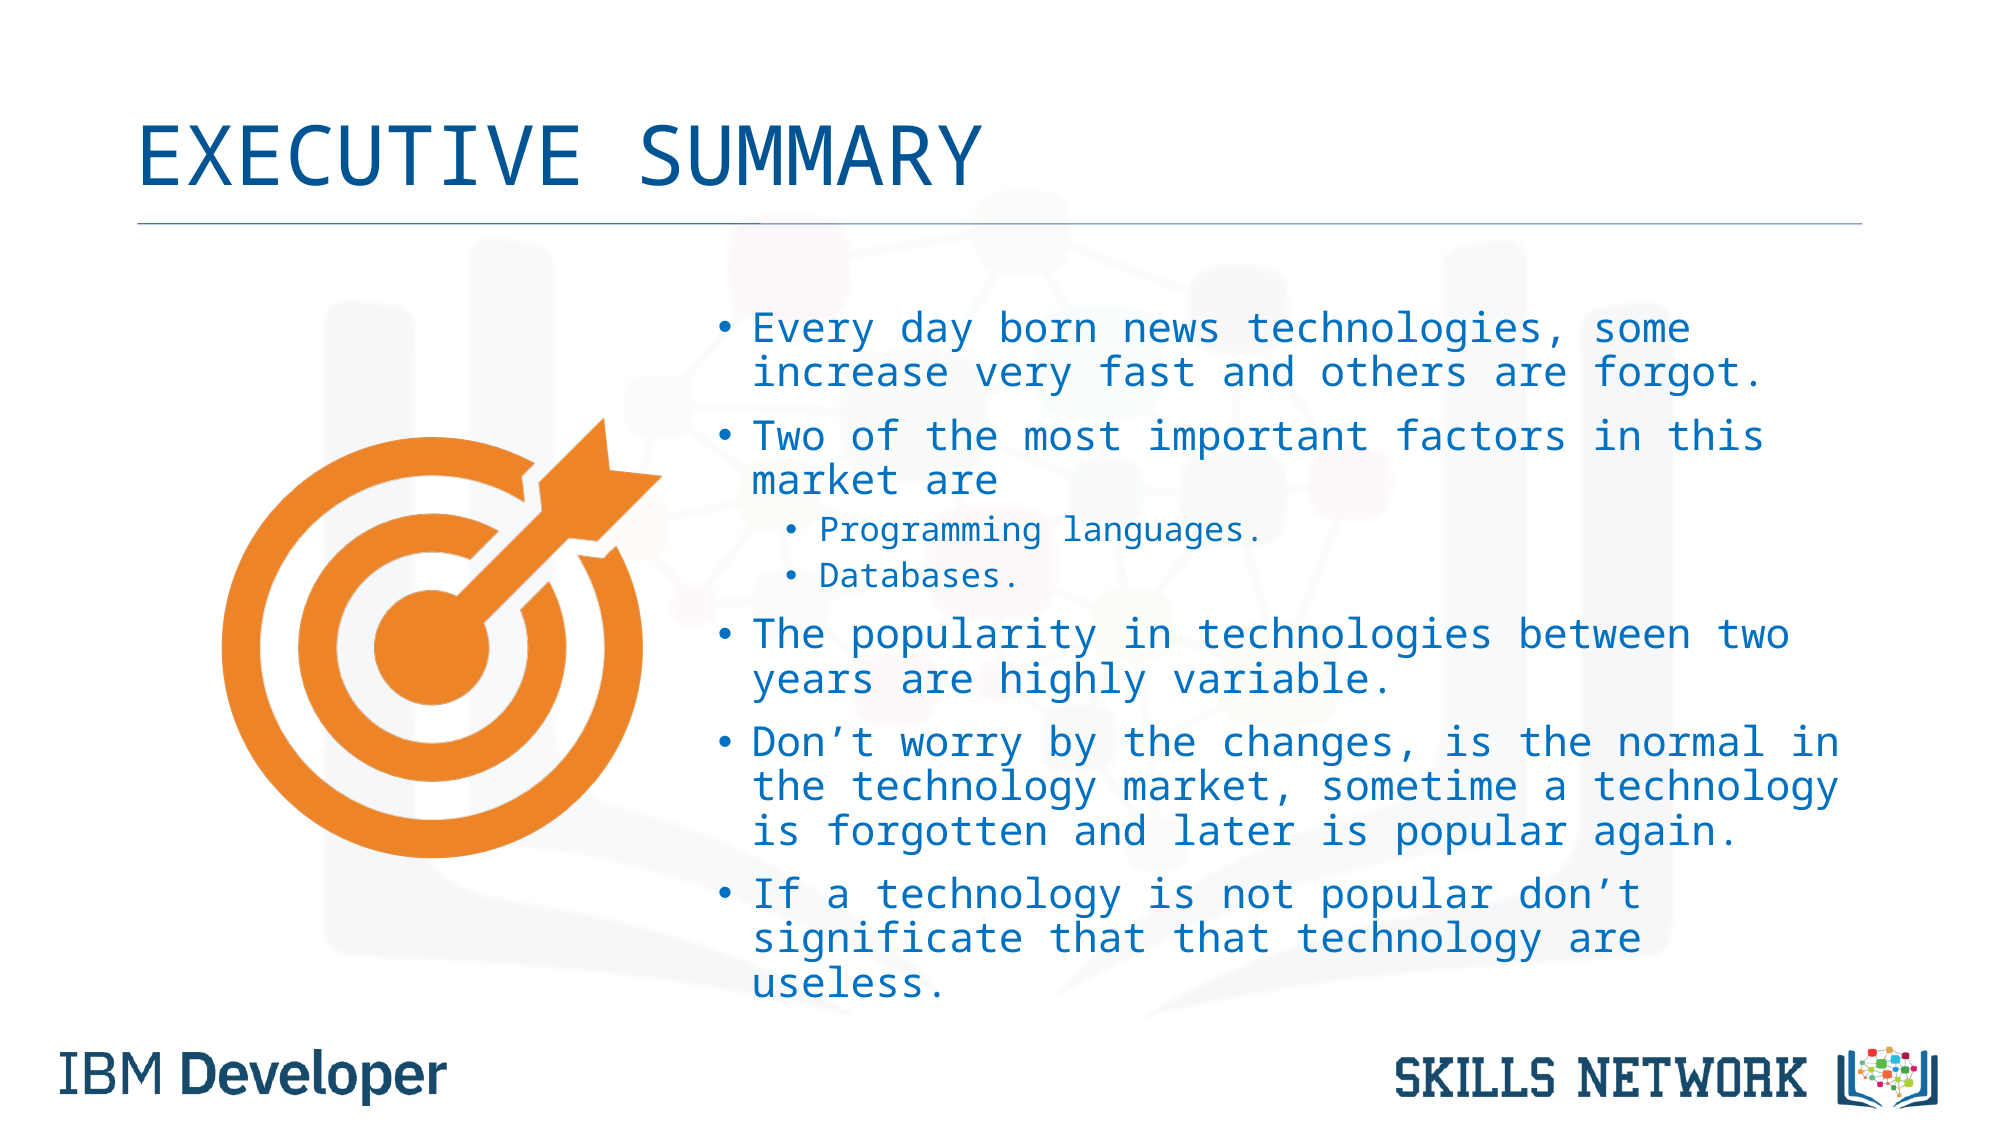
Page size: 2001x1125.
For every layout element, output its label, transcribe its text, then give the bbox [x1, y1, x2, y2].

picture [1390, 1045, 1945, 1111]
picture [178, 377, 703, 902]
list Every day born news technologies, some increase very fast and others are forgot. Two of the most important factors in this market are Programming languages. Databases. The popularity in technologies between two years are highly variable. Don’t worry by the changes, is the normal in the technology market, sometime a technology is forgotten and later is popular again. If a technology is not popular don’t significate that that technology are useless. [702, 299, 1863, 1032]
picture [55, 1045, 459, 1108]
title EXECUTIVE SUMMARY [120, 50, 1526, 268]
